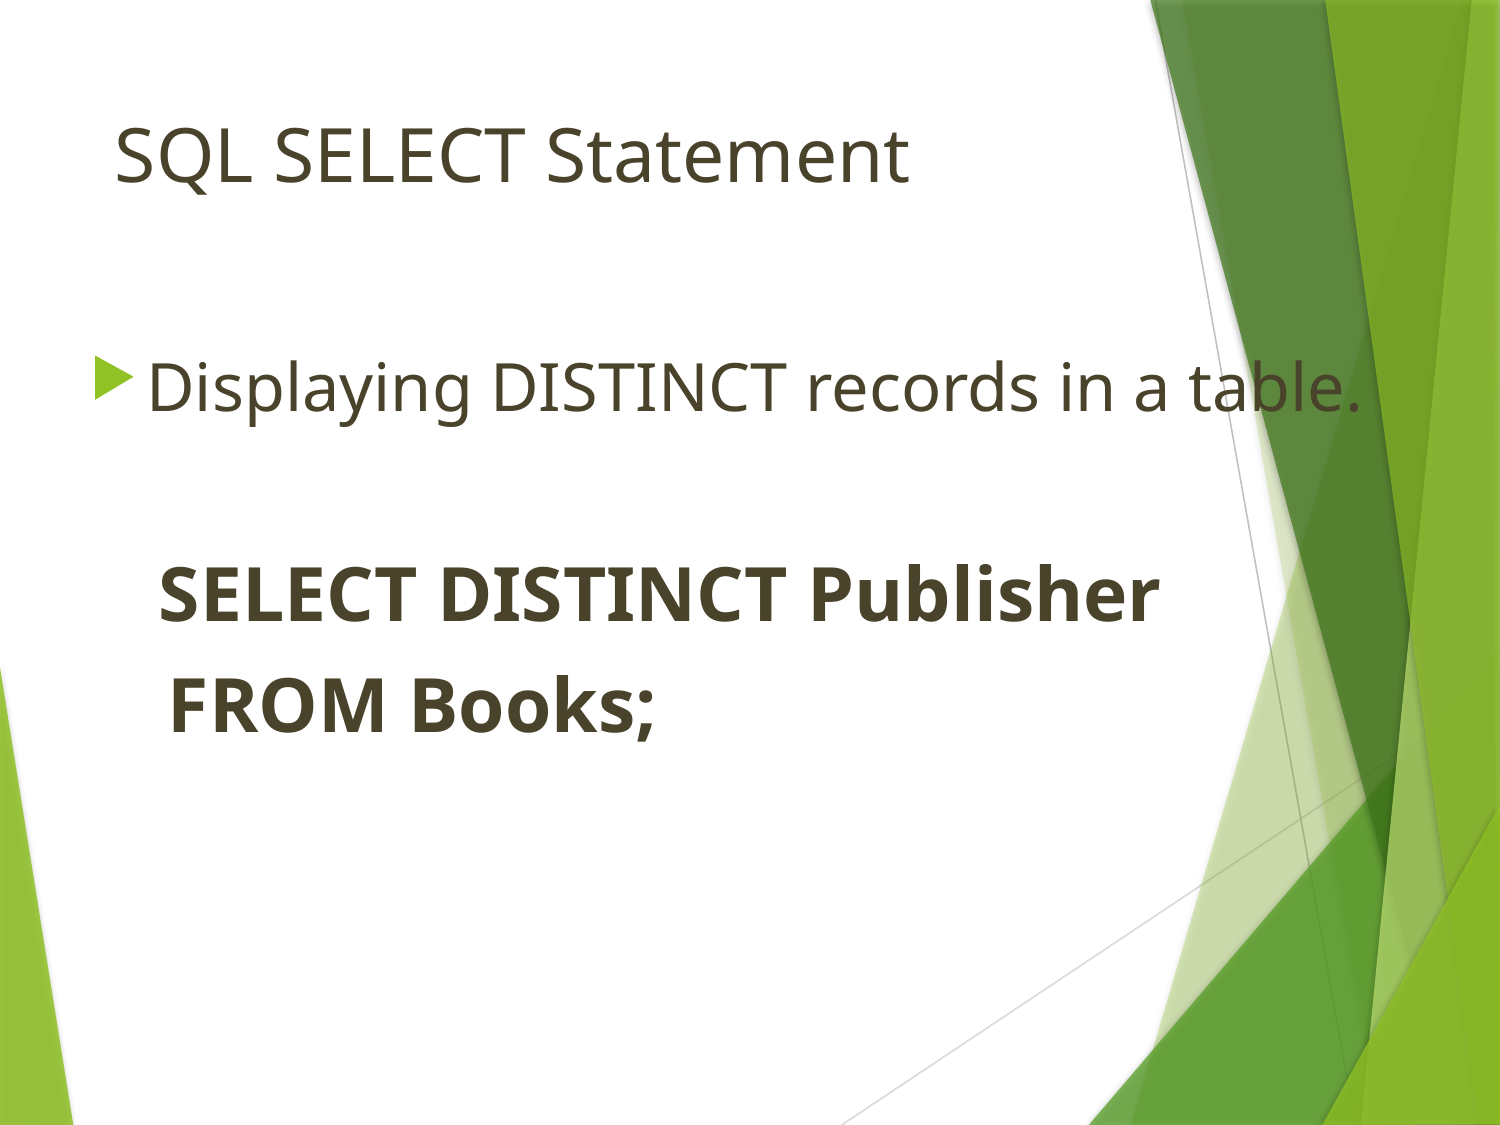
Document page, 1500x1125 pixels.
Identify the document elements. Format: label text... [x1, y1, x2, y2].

title SQL SELECT Statement [99, 99, 1142, 317]
list Displaying DISTINCT records in a table. SELECT DISTINCT Publisher FROM Books; [75, 337, 1475, 863]
